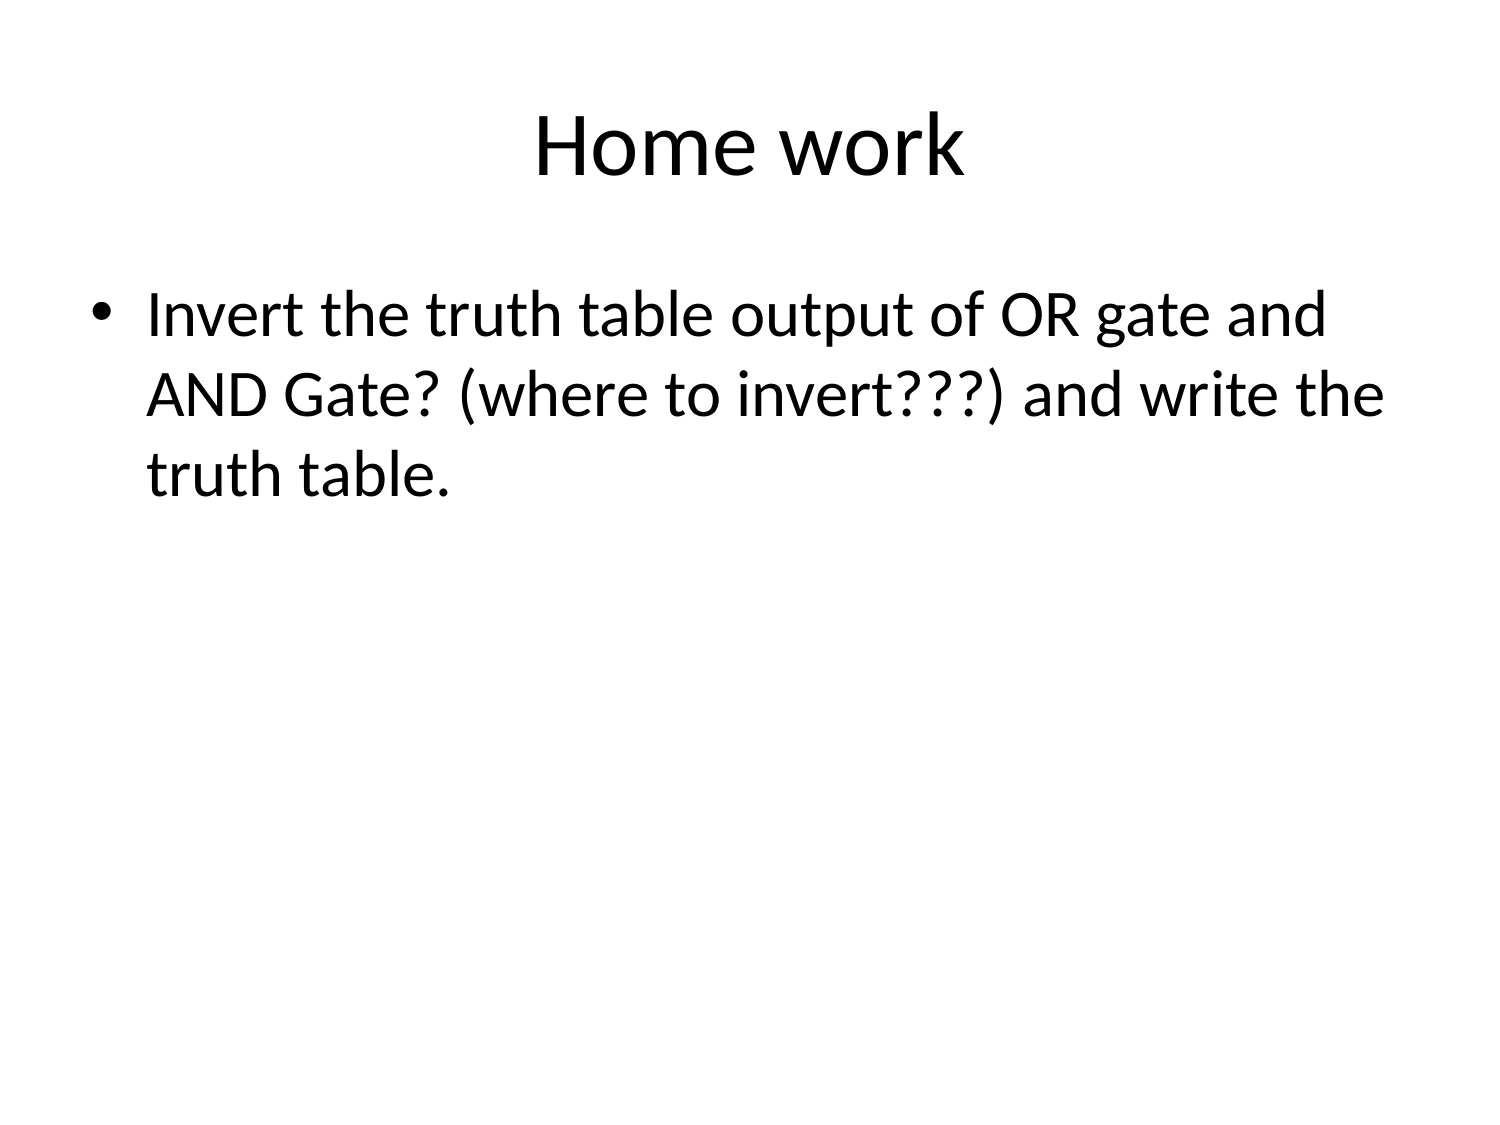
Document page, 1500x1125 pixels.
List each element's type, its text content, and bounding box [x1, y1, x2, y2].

list Invert the truth table output of OR gate and AND Gate? (where to invert???) and write the truth table. [75, 262, 1425, 1005]
title Home work [75, 45, 1425, 233]
